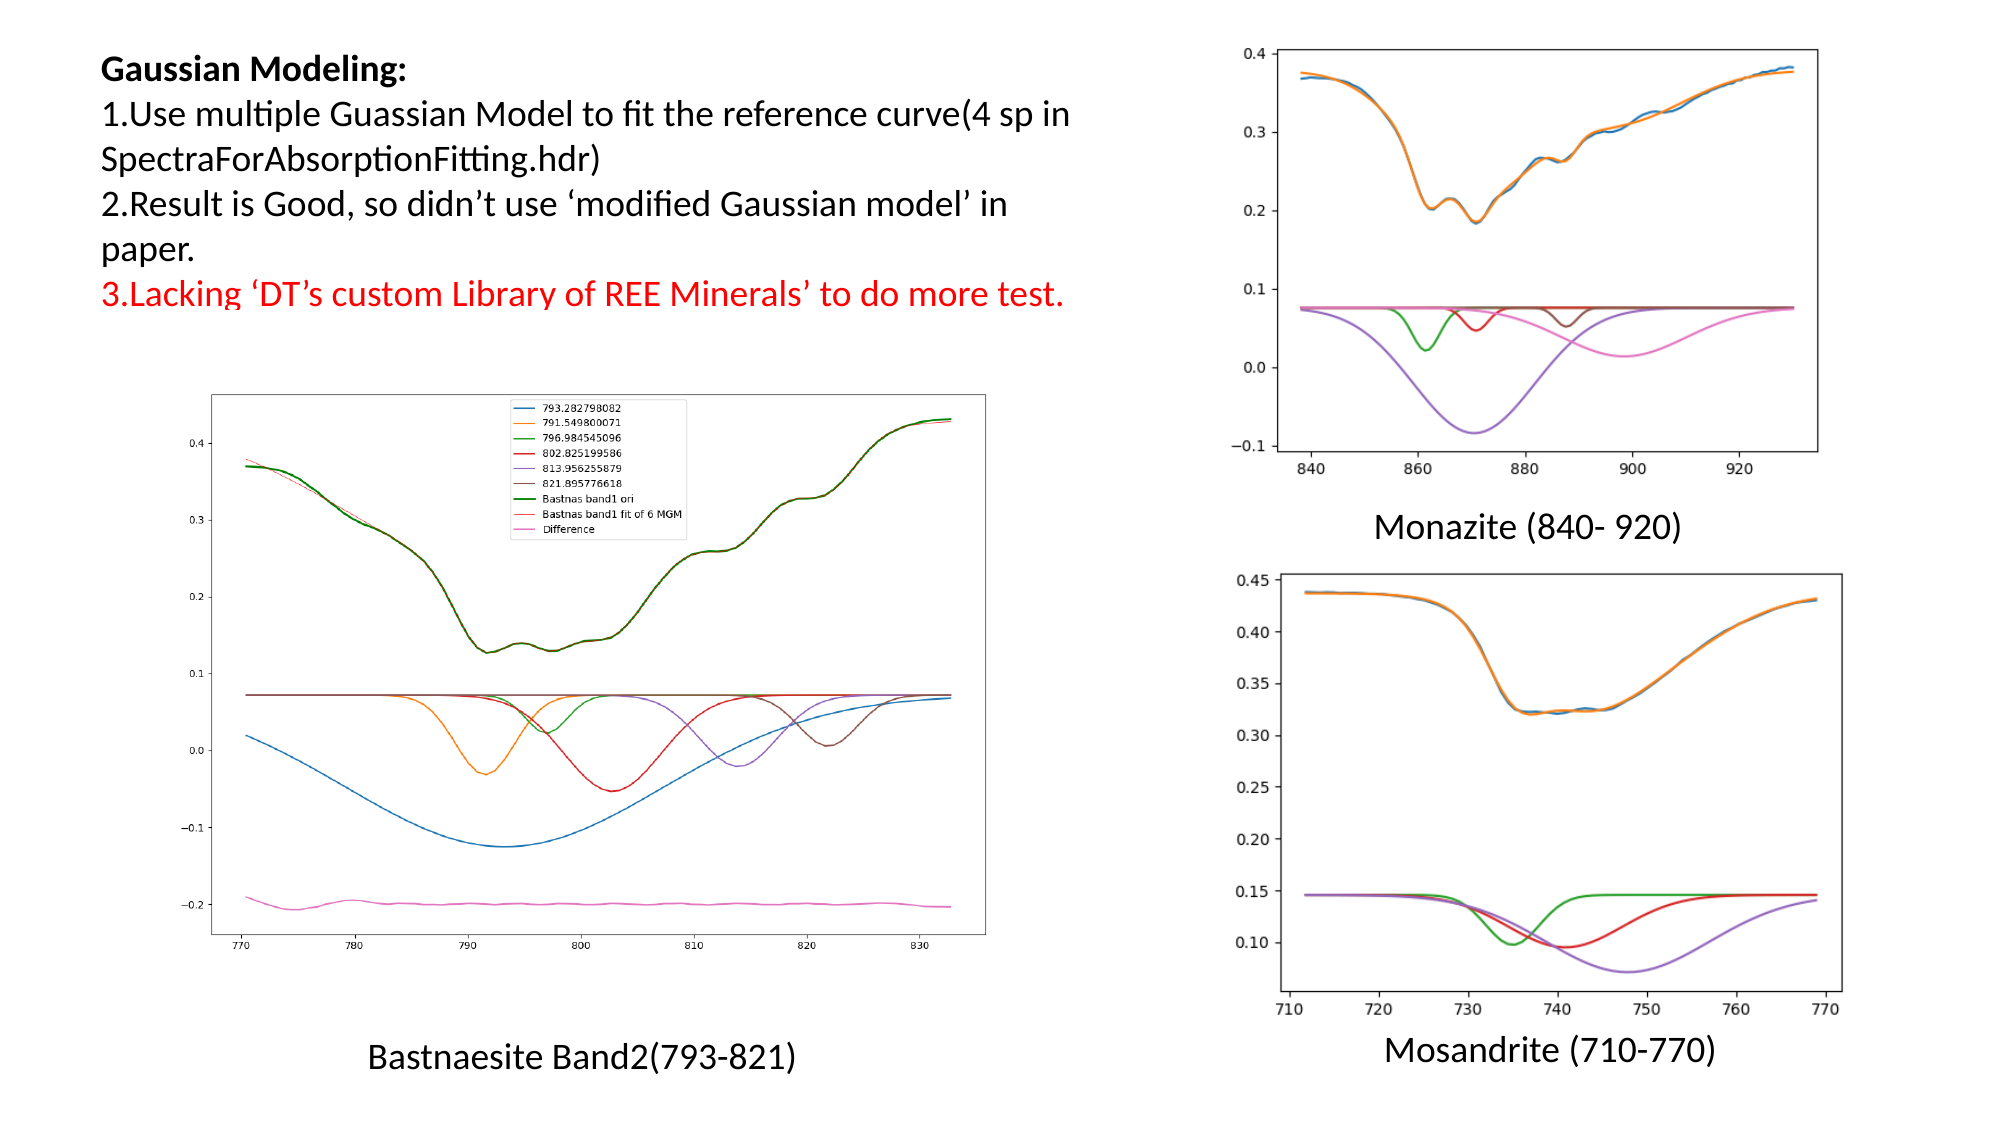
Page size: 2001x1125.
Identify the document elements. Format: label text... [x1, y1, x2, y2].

picture [86, 310, 1085, 1011]
text_box Mosandrite (710-770) [1369, 1051, 1732, 1078]
picture [1190, 0, 1914, 1051]
text_box Bastnaesite Band2(793-821) [352, 1024, 813, 1084]
text_box Gaussian Modeling: 1.Use multiple Guassian Model to fit the reference curve(4 sp in SpectraForAbsorptionFitting.hdr) 2.Result is Good, so didn’t use ‘modified Gaussian model’ in paper. 3.Lacking ‘DT’s custom Library of REE Minerals’ to do more test. [86, 36, 1090, 322]
